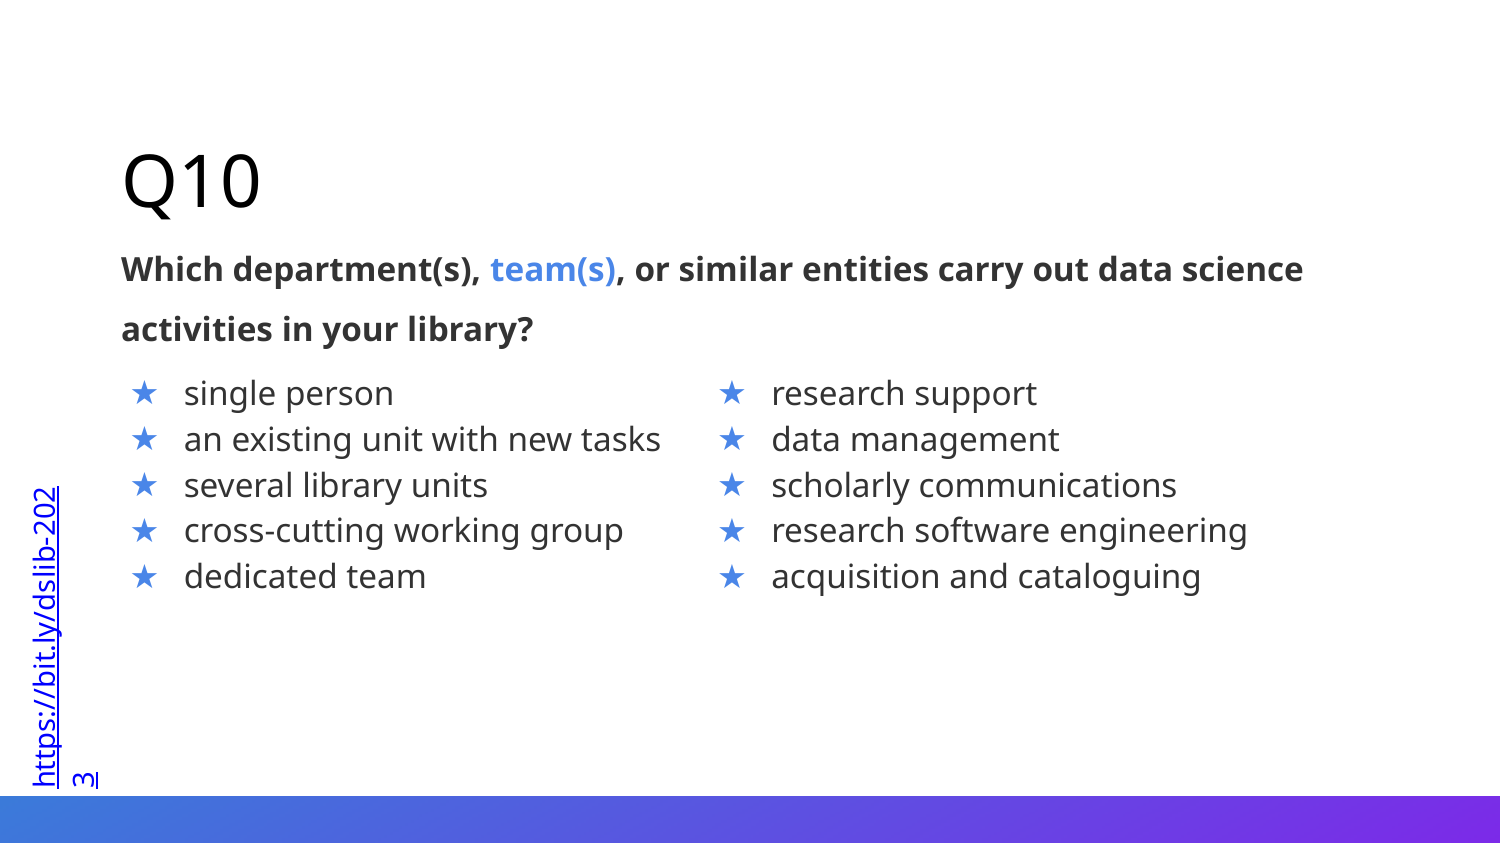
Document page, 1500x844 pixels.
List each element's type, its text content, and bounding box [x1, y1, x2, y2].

text_box Q10 [121, 117, 1219, 206]
text_box Which department(s), team(s), or similar entities carry out data science activities in your library? [121, 228, 1338, 281]
text_box https://bit.ly/dslib-2023 [0, 458, 81, 795]
text_box single person an existing unit with new tasks several library units cross-cutting working group dedicated team [108, 365, 686, 795]
picture [0, 796, 1500, 843]
text_box research support data management scholarly communications research software engineering acquisition and cataloguing [696, 365, 1294, 795]
